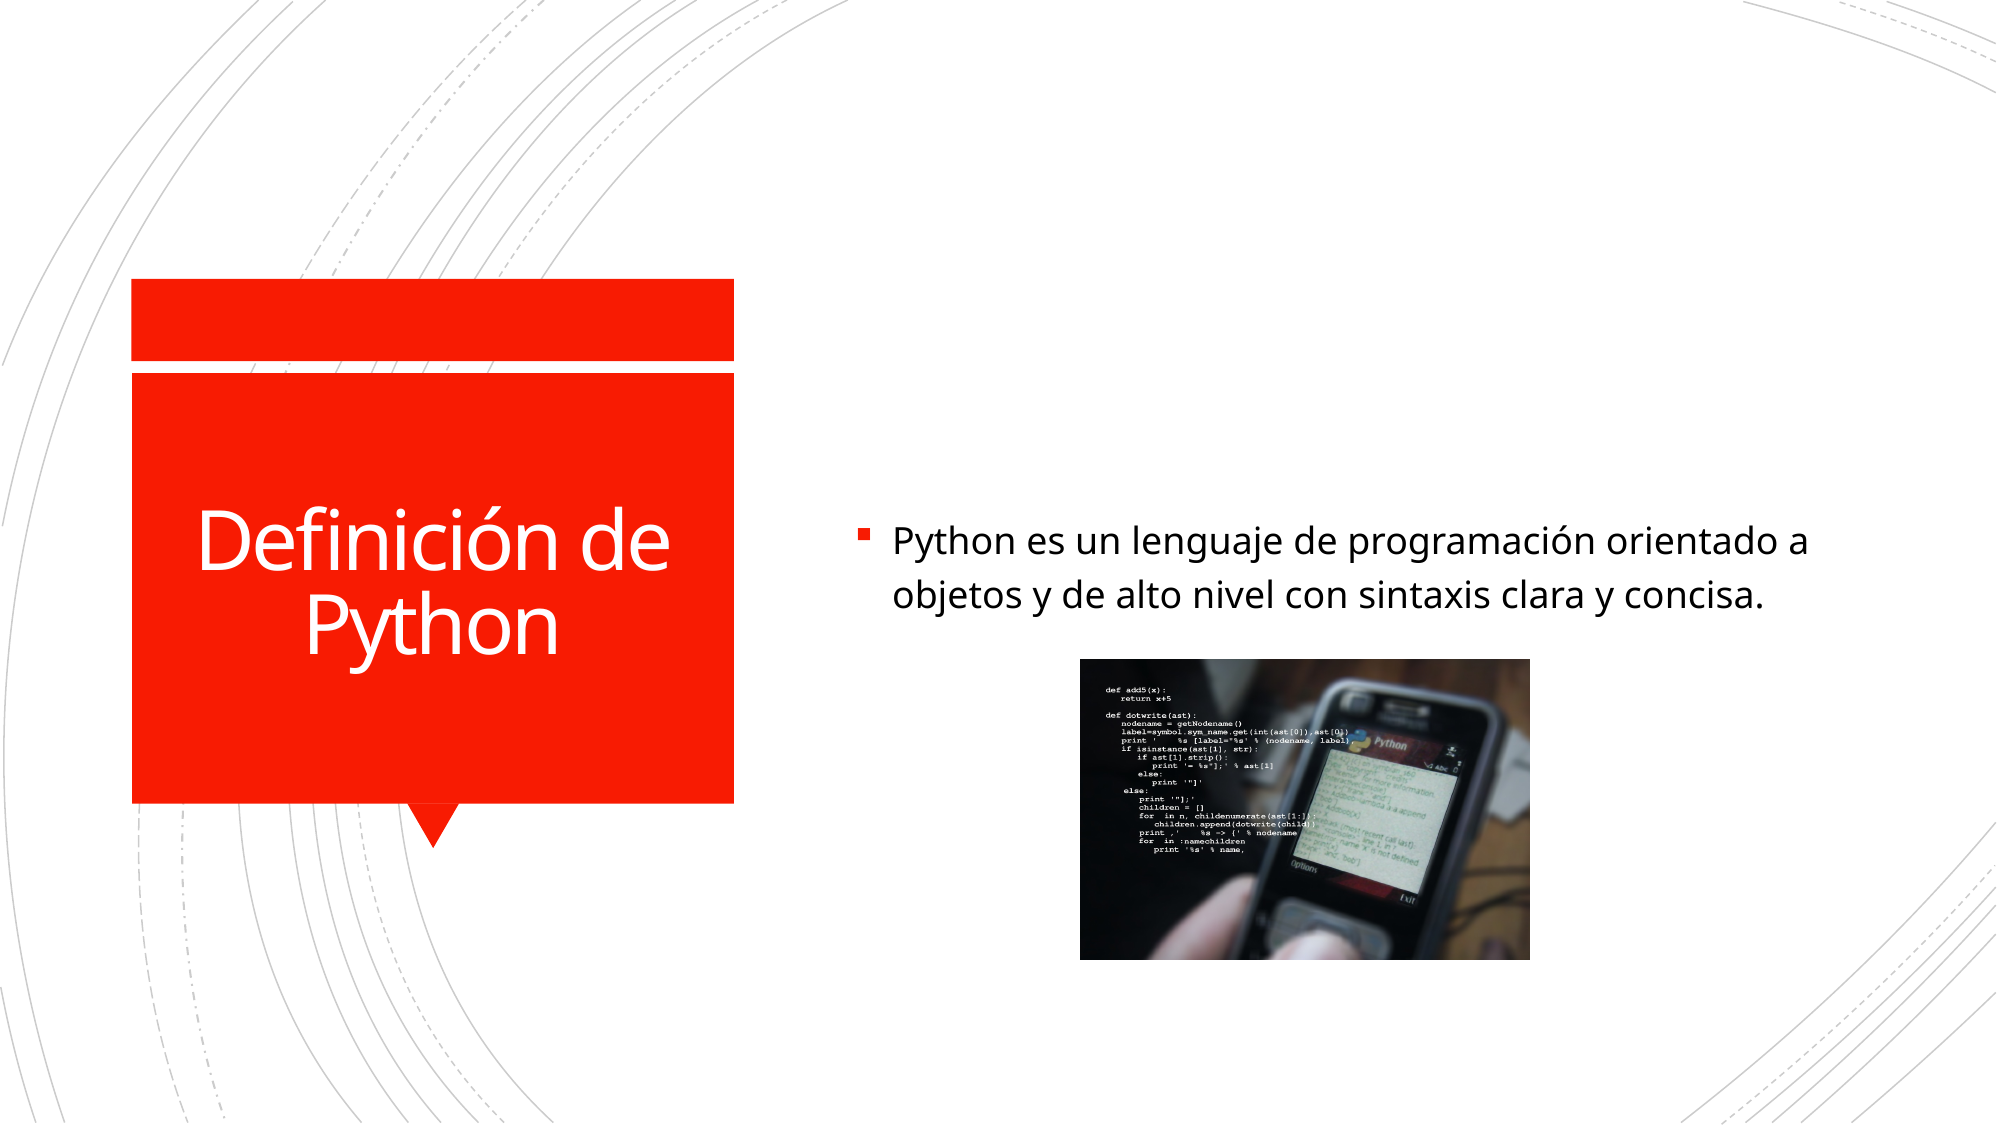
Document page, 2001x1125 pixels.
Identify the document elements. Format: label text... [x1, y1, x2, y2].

picture [1079, 659, 1531, 961]
title Definición de Python [145, 385, 720, 789]
list Python es un lenguaje de programación orientado a objetos y de alto nivel con sintaxis clara y concisa. [839, 131, 1871, 993]
